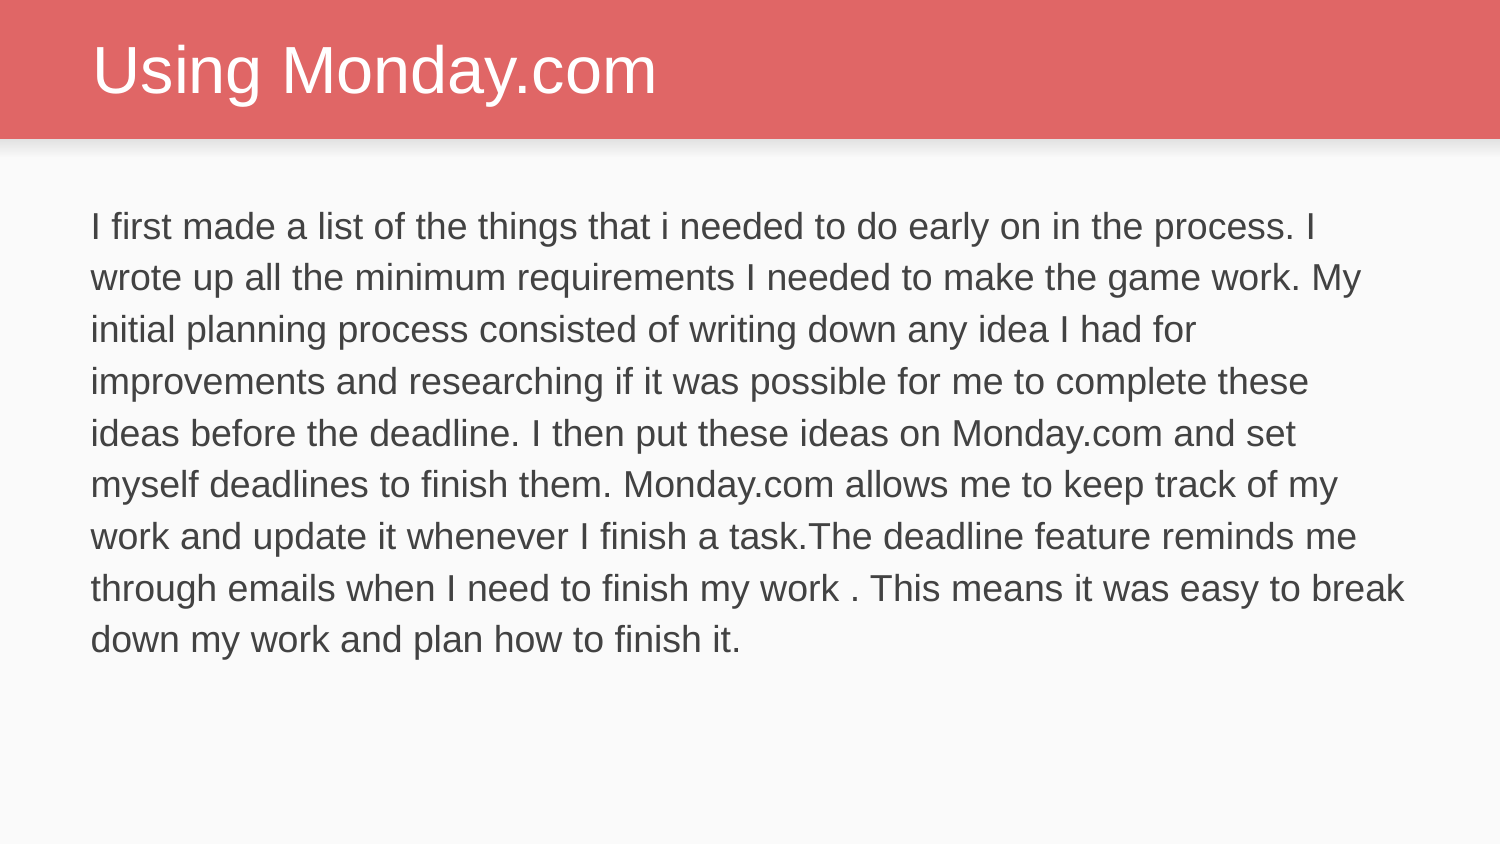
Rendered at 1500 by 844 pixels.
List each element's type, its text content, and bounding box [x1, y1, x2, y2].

title Using Monday.com [77, 0, 1427, 123]
list I first made a list of the things that i needed to do early on in the process. I wrote up all the minimum requirements I needed to make the game work. My initial planning process consisted of writing down any idea I had for improvements and researching if it was possible for me to complete these ideas before the deadline. I then put these ideas on Monday.com and set myself deadlines to finish them. Monday.com allows me to keep track of my work and update it whenever I finish a task.The deadline feature reminds me through emails when I need to finish my work . This means it was easy to break down my work and plan how to finish it. [75, 179, 1425, 783]
